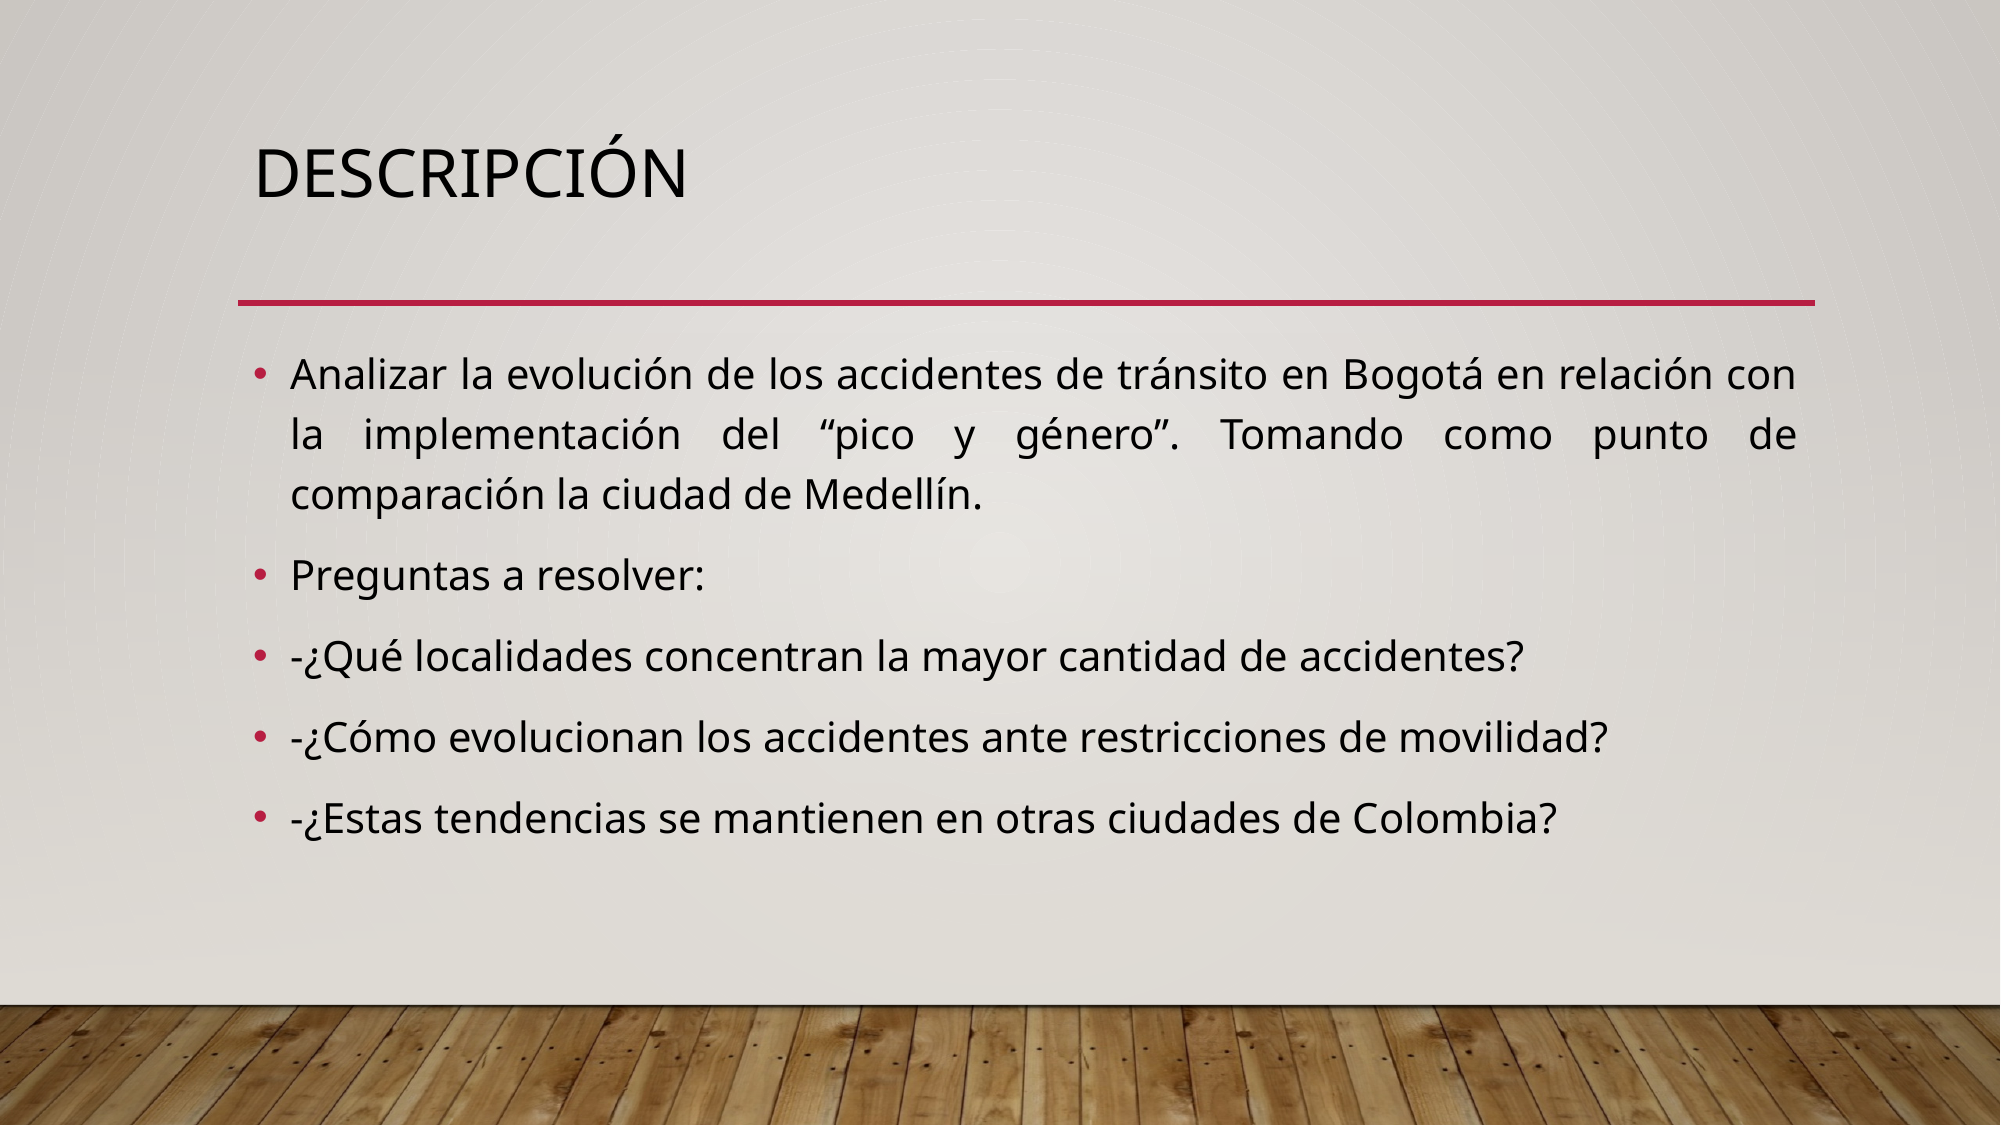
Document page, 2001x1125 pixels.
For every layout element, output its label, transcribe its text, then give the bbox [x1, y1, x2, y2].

picture [0, 1005, 2000, 1125]
list Analizar la evolución de los accidentes de tránsito en Bogotá en relación con la implementación del “pico y género”. Tomando como punto de comparación la ciudad de Medellín. Preguntas a resolver: -¿Qué localidades concentran la mayor cantidad de accidentes? -¿Cómo evolucionan los accidentes ante restricciones de movilidad? -¿Estas tendencias se mantienen en otras ciudades de Colombia? [238, 330, 1814, 897]
title Descripción [238, 131, 1814, 305]
